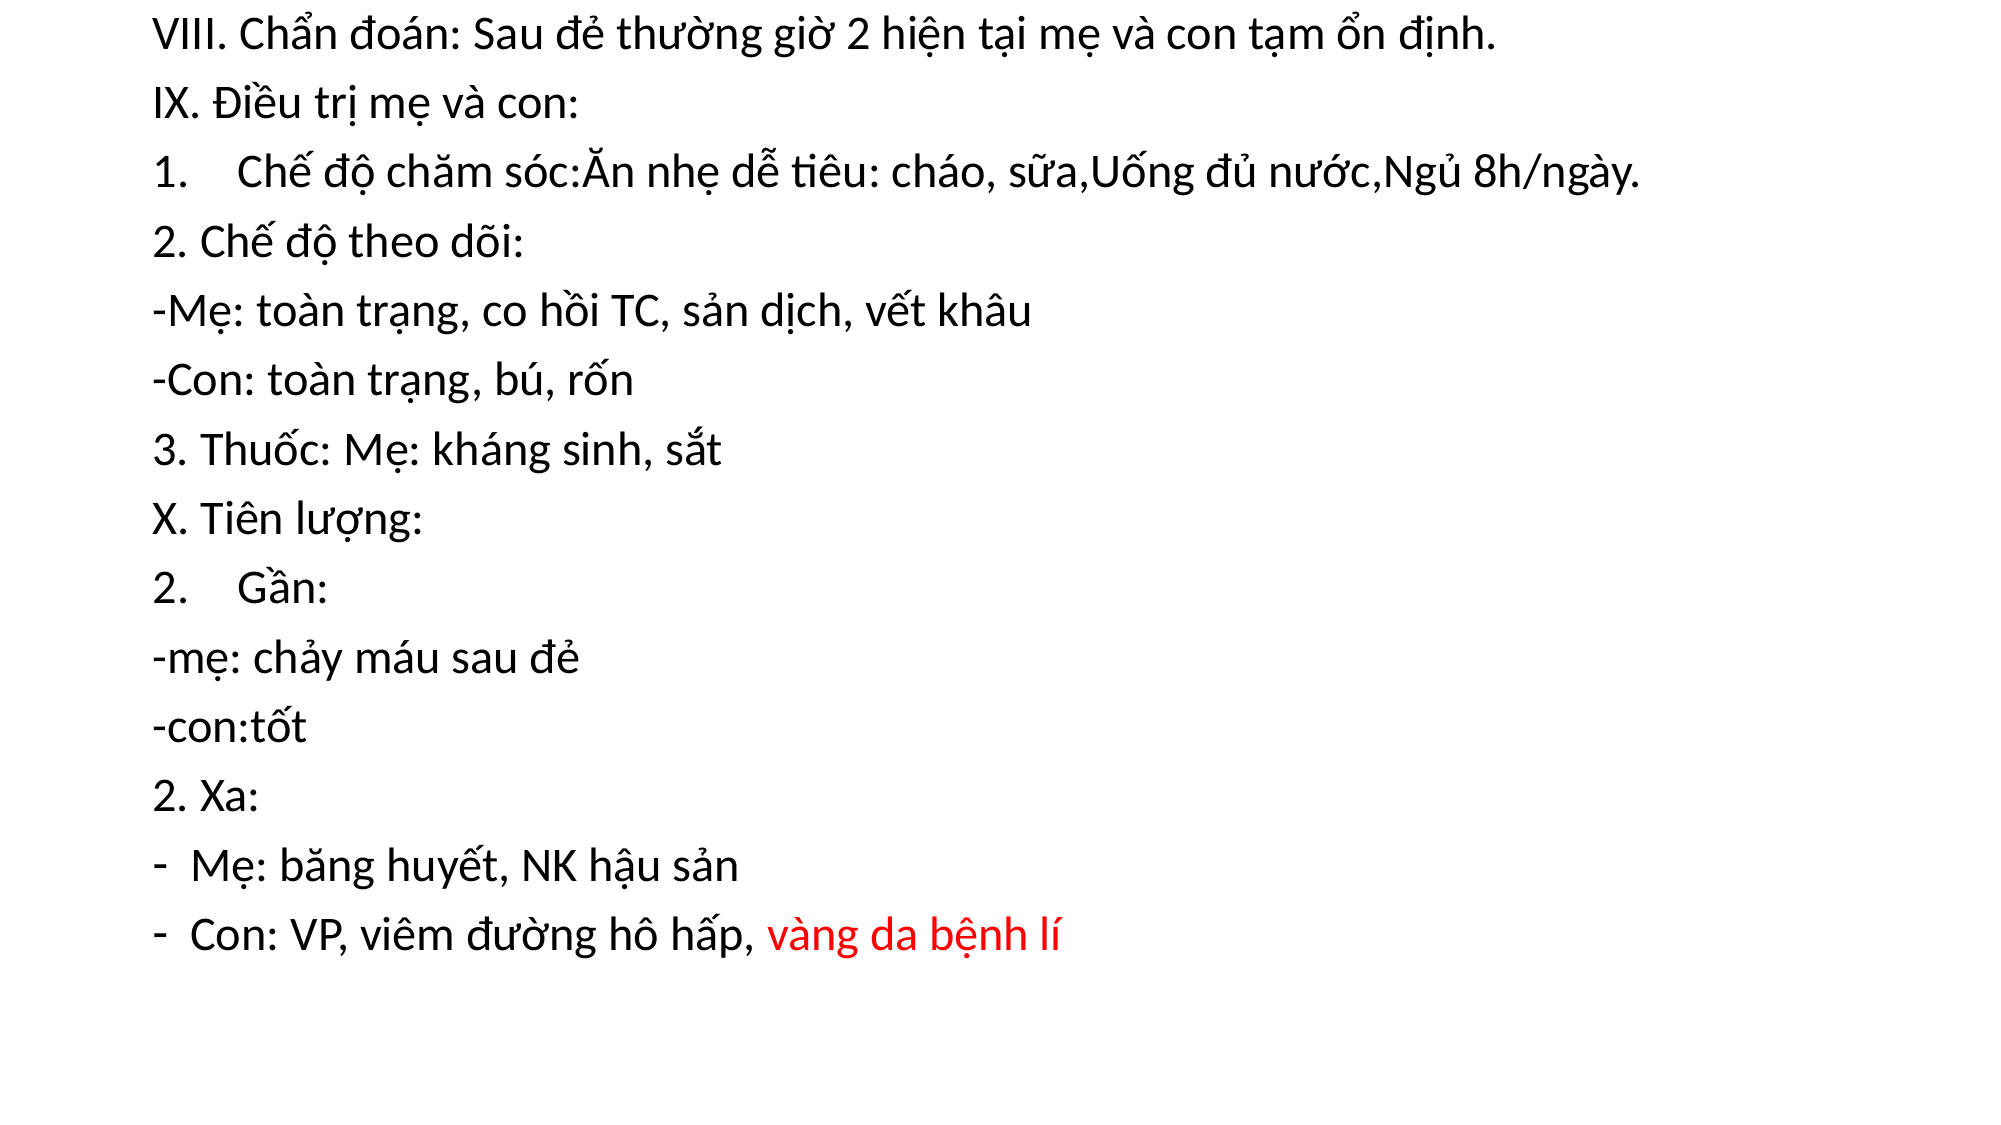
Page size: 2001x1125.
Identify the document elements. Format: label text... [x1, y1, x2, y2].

list VIII. Chẩn đoán: Sau đẻ thường giờ 2 hiện tại mẹ và con tạm ổn định. IX. Điều trị mẹ và con: Chế độ chăm sóc:Ăn nhẹ dễ tiêu: cháo, sữa,Uống đủ nước,Ngủ 8h/ngày. 2. Chế độ theo dõi: -Mẹ: toàn trạng, co hồi TC, sản dịch, vết khâu -Con: toàn trạng, bú, rốn 3. Thuốc: Mẹ: kháng sinh, sắt X. Tiên lượng: Gần: -mẹ: chảy máu sau đẻ -con:tốt 2. Xa: Mẹ: băng huyết, NK hậu sản Con: VP, viêm đường hô hấp, vàng da bệnh lí [137, 0, 1863, 971]
